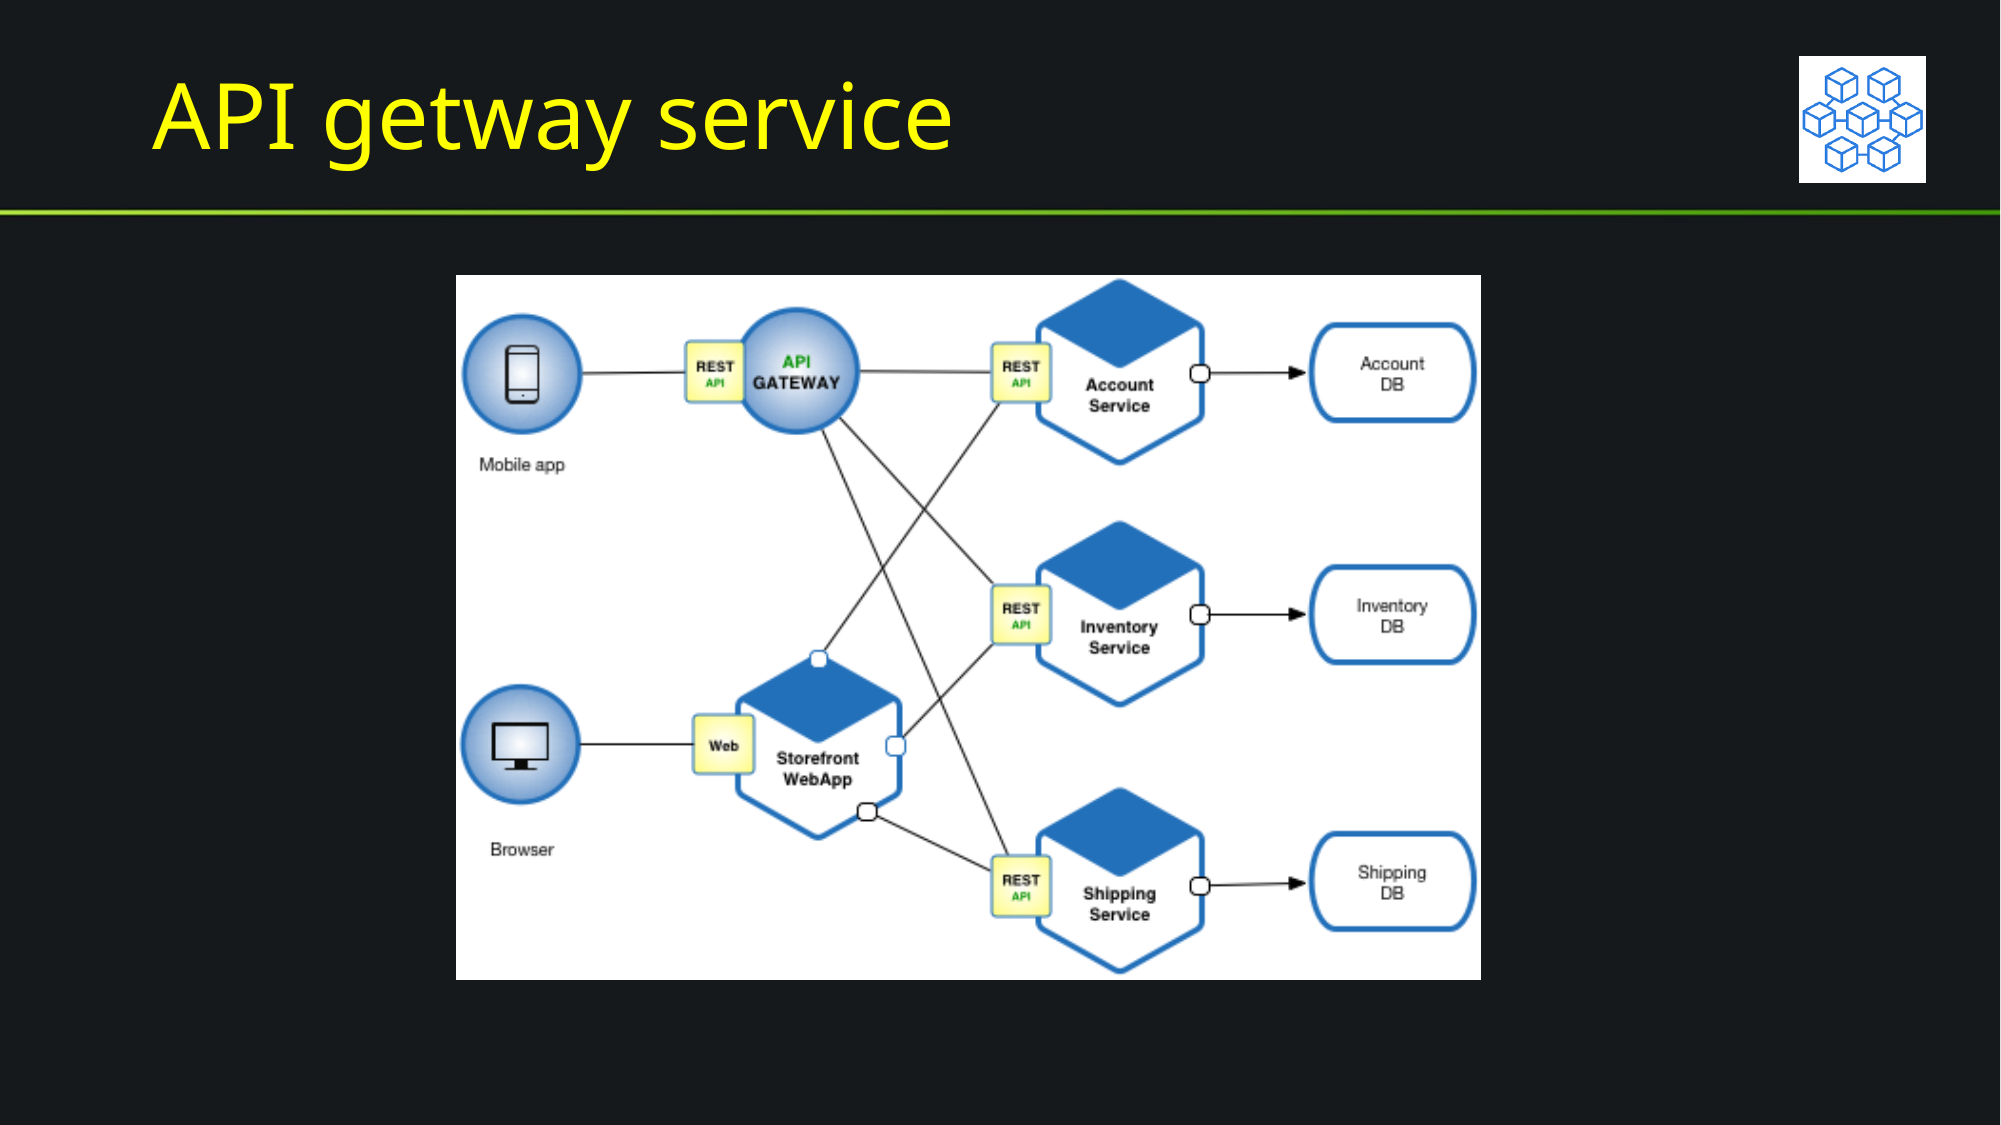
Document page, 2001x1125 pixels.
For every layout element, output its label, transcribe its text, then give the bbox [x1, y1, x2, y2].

picture [0, 0, 2001, 1125]
title API getway service [137, 32, 1863, 207]
